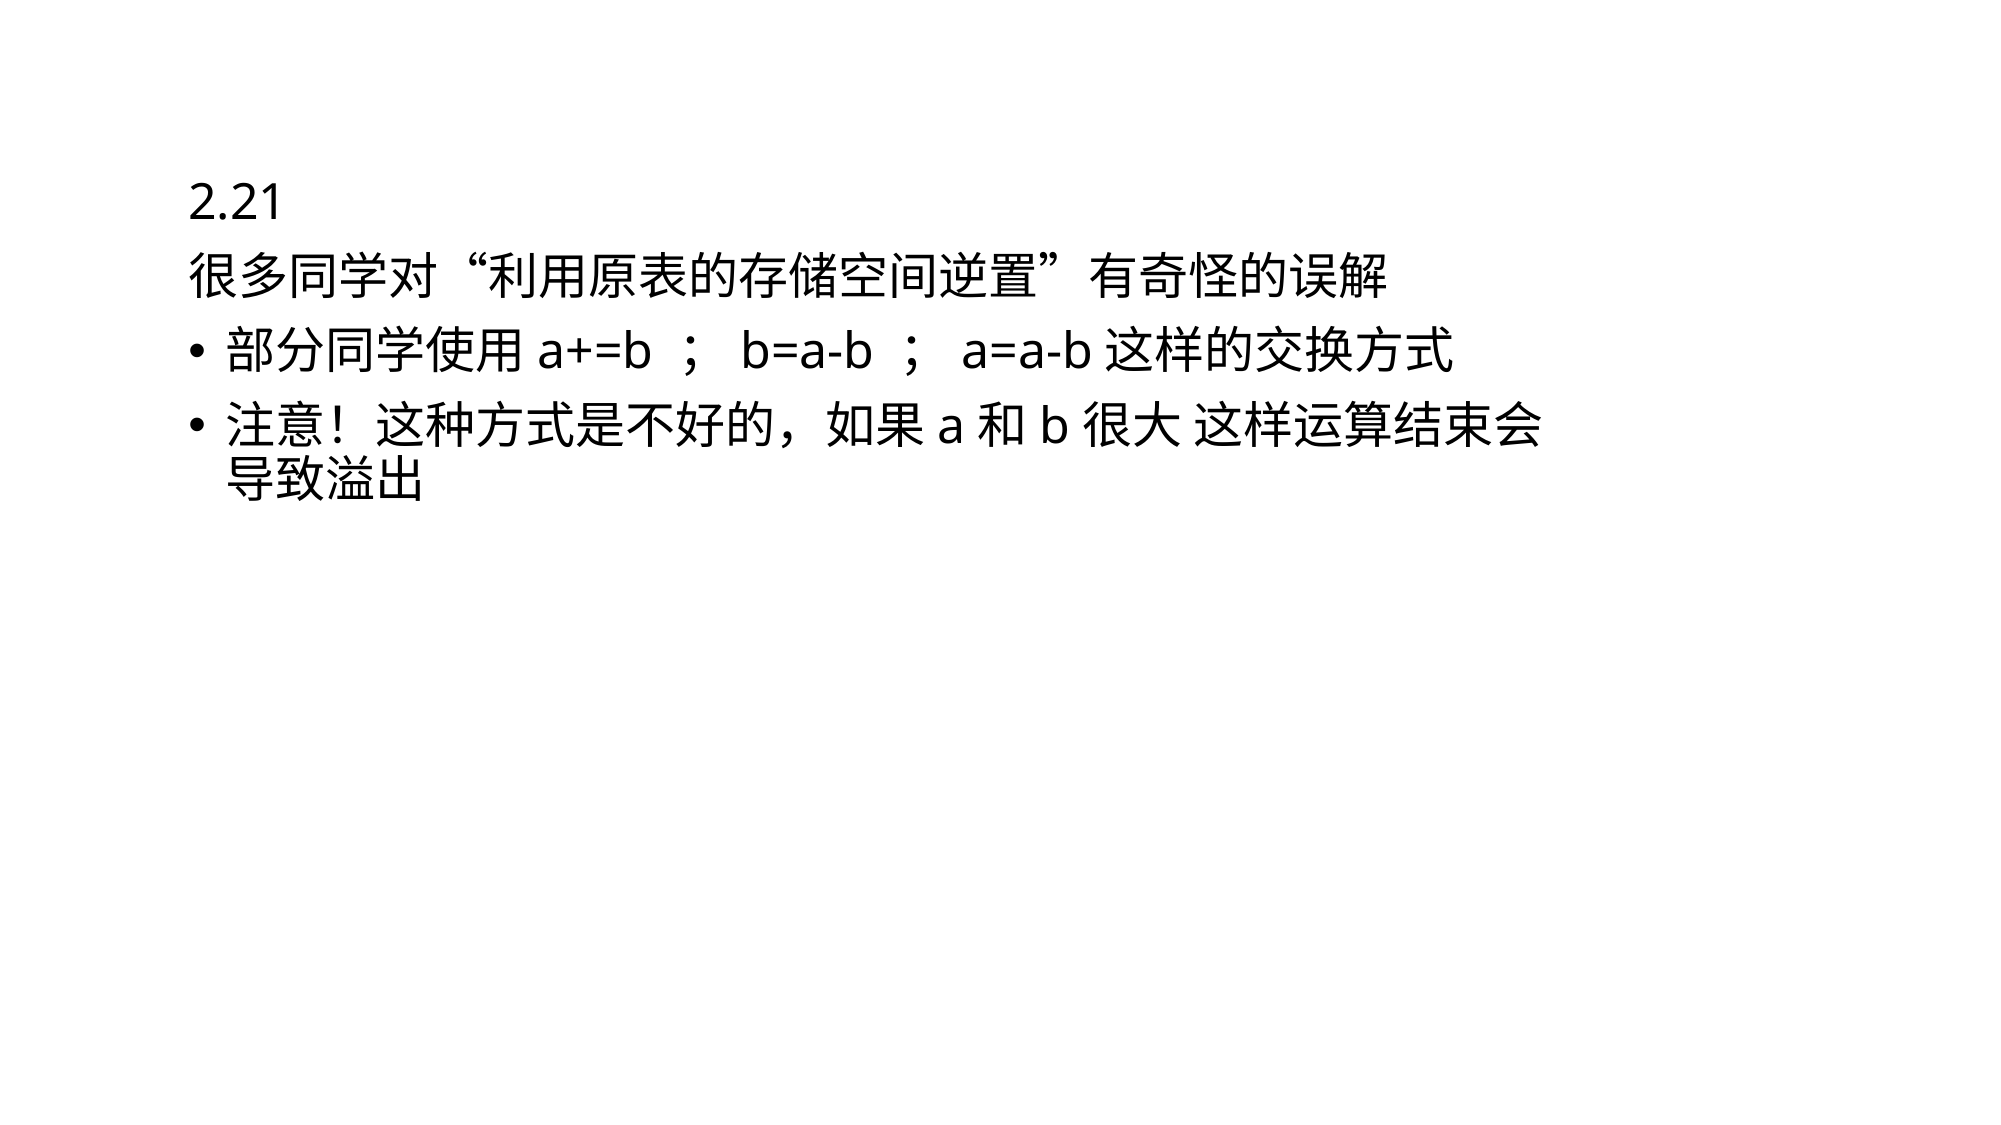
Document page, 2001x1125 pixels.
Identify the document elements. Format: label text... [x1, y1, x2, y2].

text_box 2.21 很多同学对“利用原表的存储空间逆置”有奇怪的误解 部分同学使用a+=b ；b=a-b ；a=a-b这样的交换方式 注意！这种方式是不好的，如果a和b很大 这样运算结束会导致溢出 [173, 168, 1598, 990]
